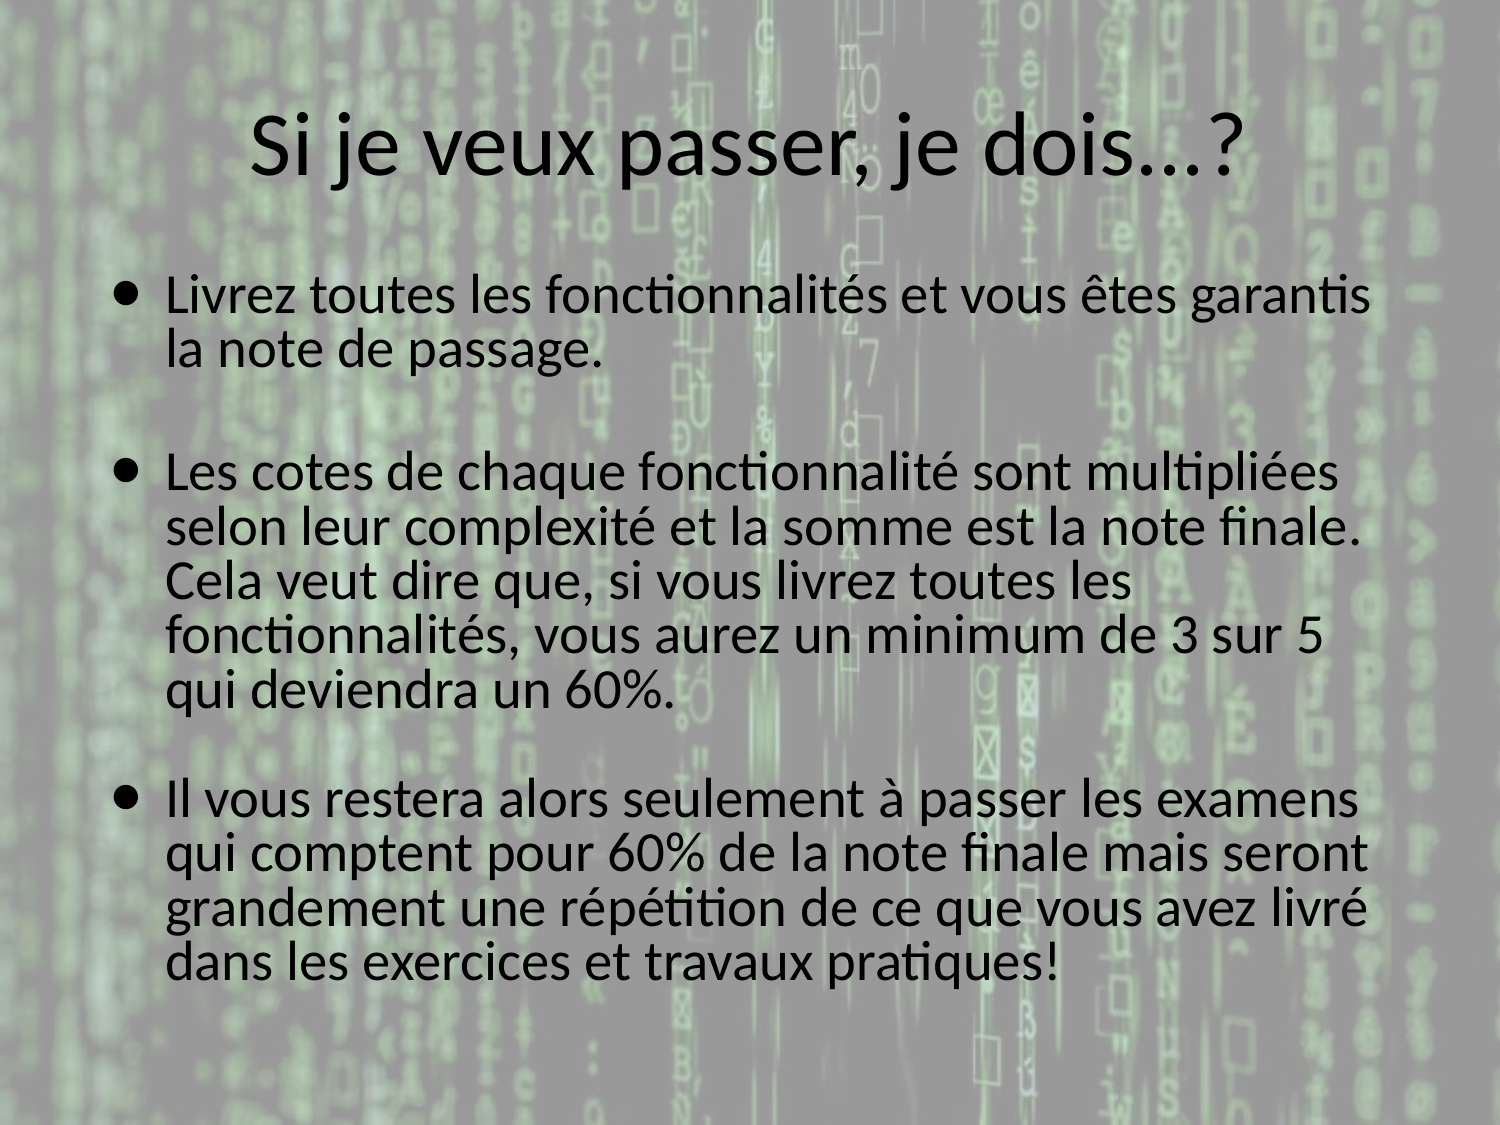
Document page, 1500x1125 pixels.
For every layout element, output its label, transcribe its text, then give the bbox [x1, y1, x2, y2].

list Livrez toutes les fonctionnalités et vous êtes garantis la note de passage. Les cotes de chaque fonctionnalité sont multipliées selon leur complexité et la somme est la note finale. Cela veut dire que, si vous livrez toutes les fonctionnalités, vous aurez un minimum de 3 sur 5 qui deviendra un 60%. Il vous restera alors seulement à passer les examens qui comptent pour 60% de la note finale mais seront grandement une répétition de ce que vous avez livré dans les exercices et travaux pratiques! [75, 262, 1425, 1005]
title Si je veux passer, je dois...? [75, 45, 1425, 233]
